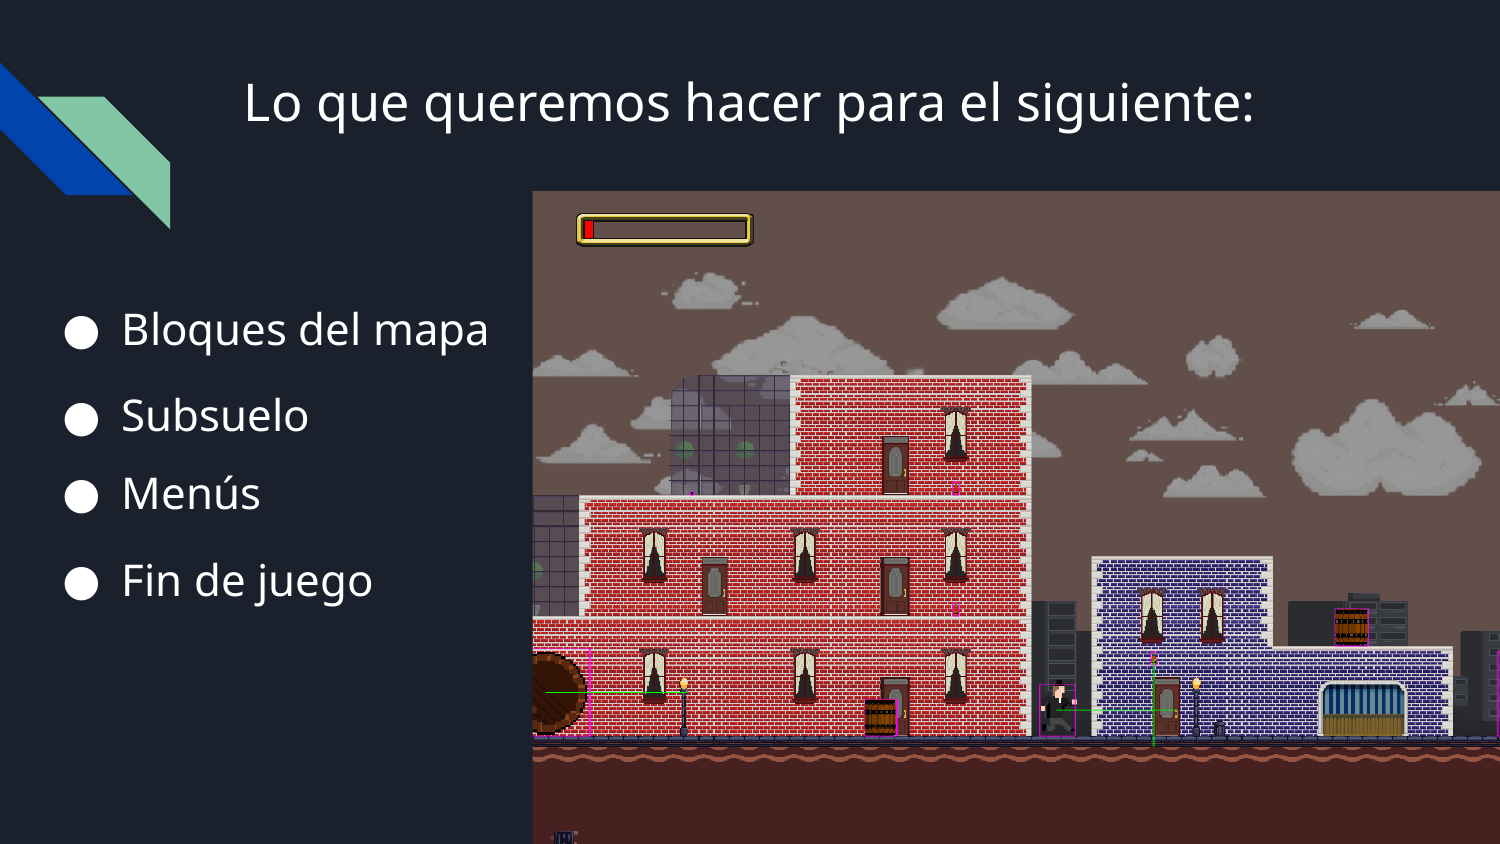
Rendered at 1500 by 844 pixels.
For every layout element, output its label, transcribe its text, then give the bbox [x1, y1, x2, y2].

title Lo que queremos hacer para el siguiente: [172, 54, 1328, 205]
title Bloques del mapa [31, 286, 527, 437]
text_box Menús [31, 450, 417, 537]
picture [532, 191, 1500, 844]
text_box Menús [31, 601, 417, 659]
text_box Subsuelo [31, 373, 501, 437]
text_box Fin de juego [31, 537, 501, 601]
